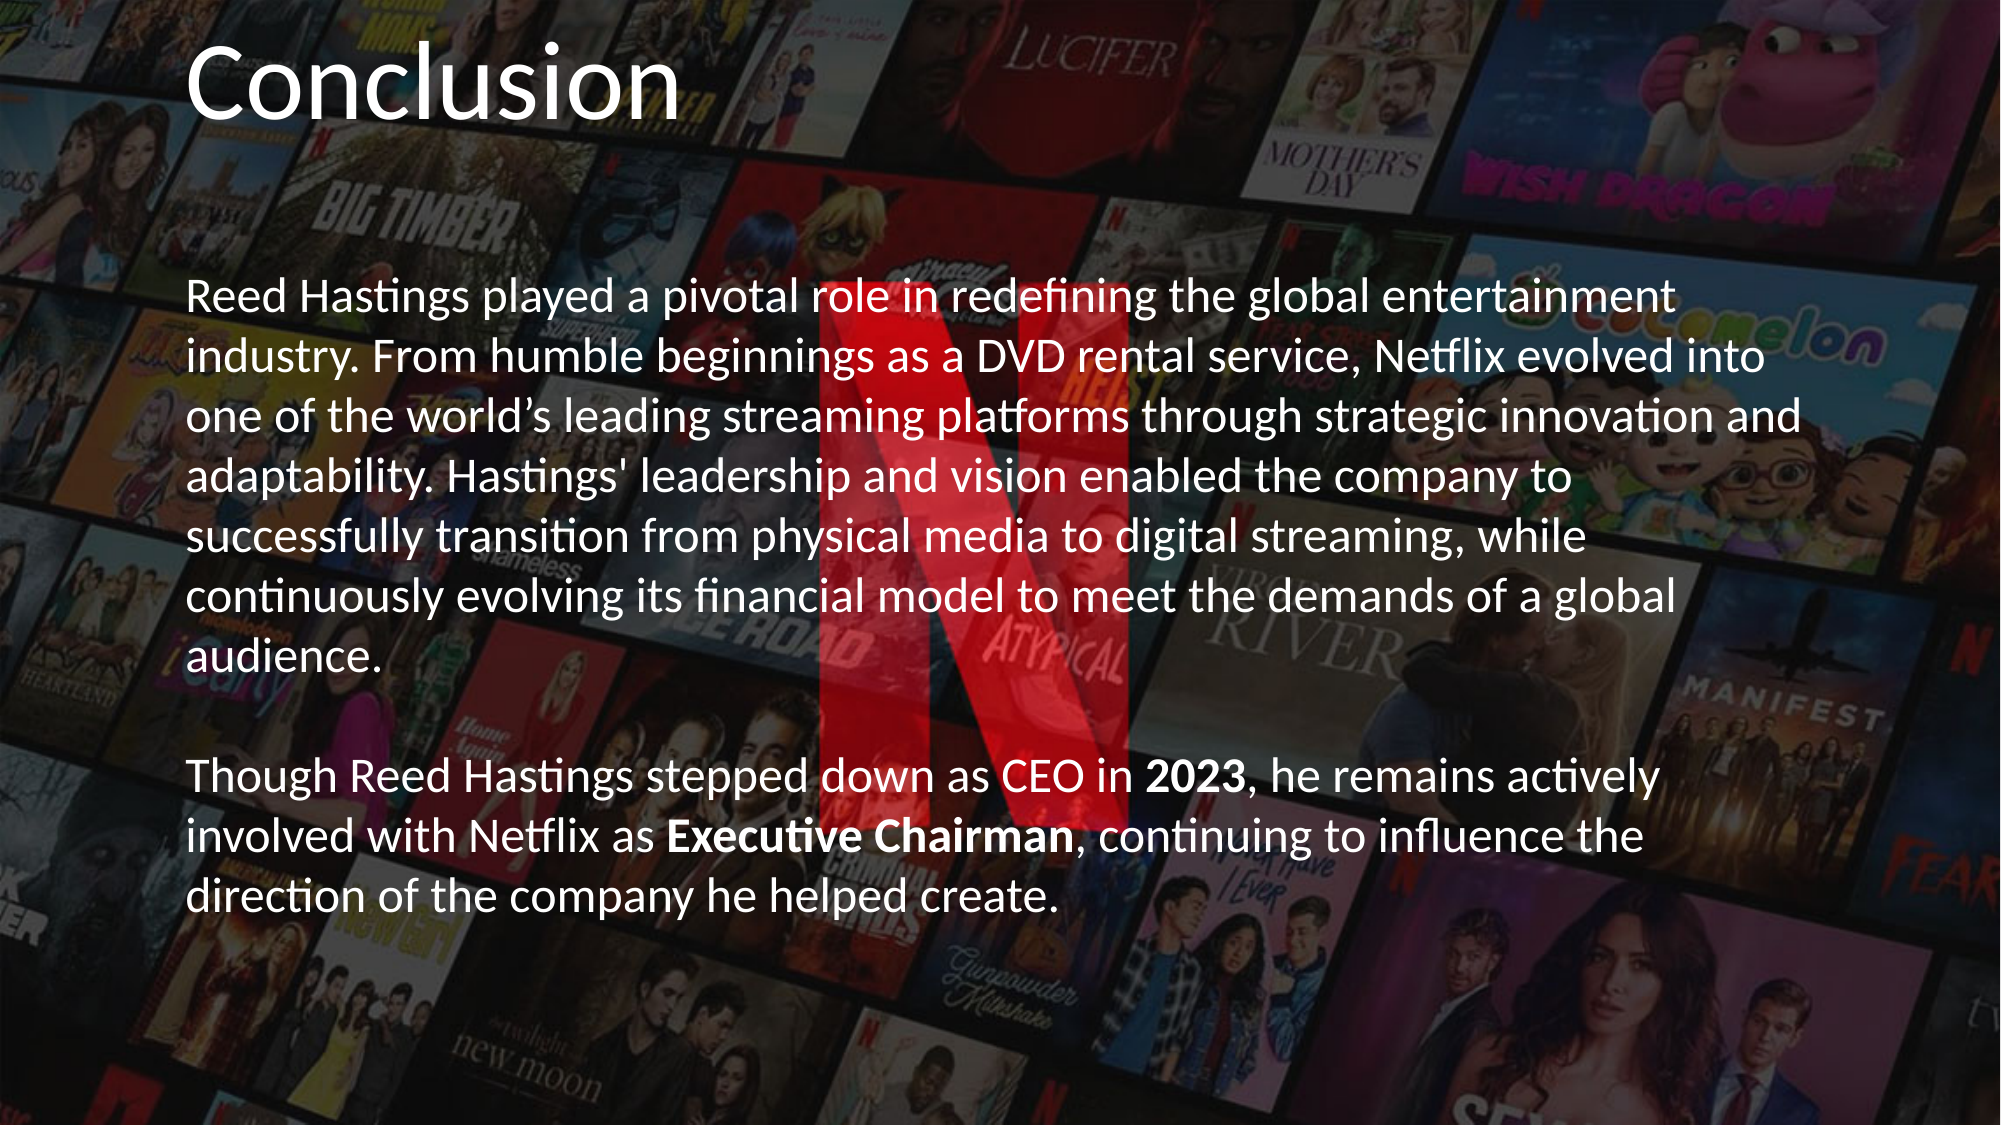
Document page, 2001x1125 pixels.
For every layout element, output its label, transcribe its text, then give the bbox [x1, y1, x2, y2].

picture [0, 0, 2001, 1125]
text_box Conclusion Reed Hastings played a pivotal role in redefining the global entertainment industry. From humble beginnings as a DVD rental service, Netflix evolved into one of the world’s leading streaming platforms through strategic innovation and adaptability. Hastings' leadership and vision enabled the company to successfully transition from physical media to digital streaming, while continuously evolving its financial model to meet the demands of a global audience. Though Reed Hastings stepped down as CEO in 2023, he remains actively involved with Netflix as Executive Chairman, continuing to influence the direction of the company he helped create. [170, 0, 1830, 930]
